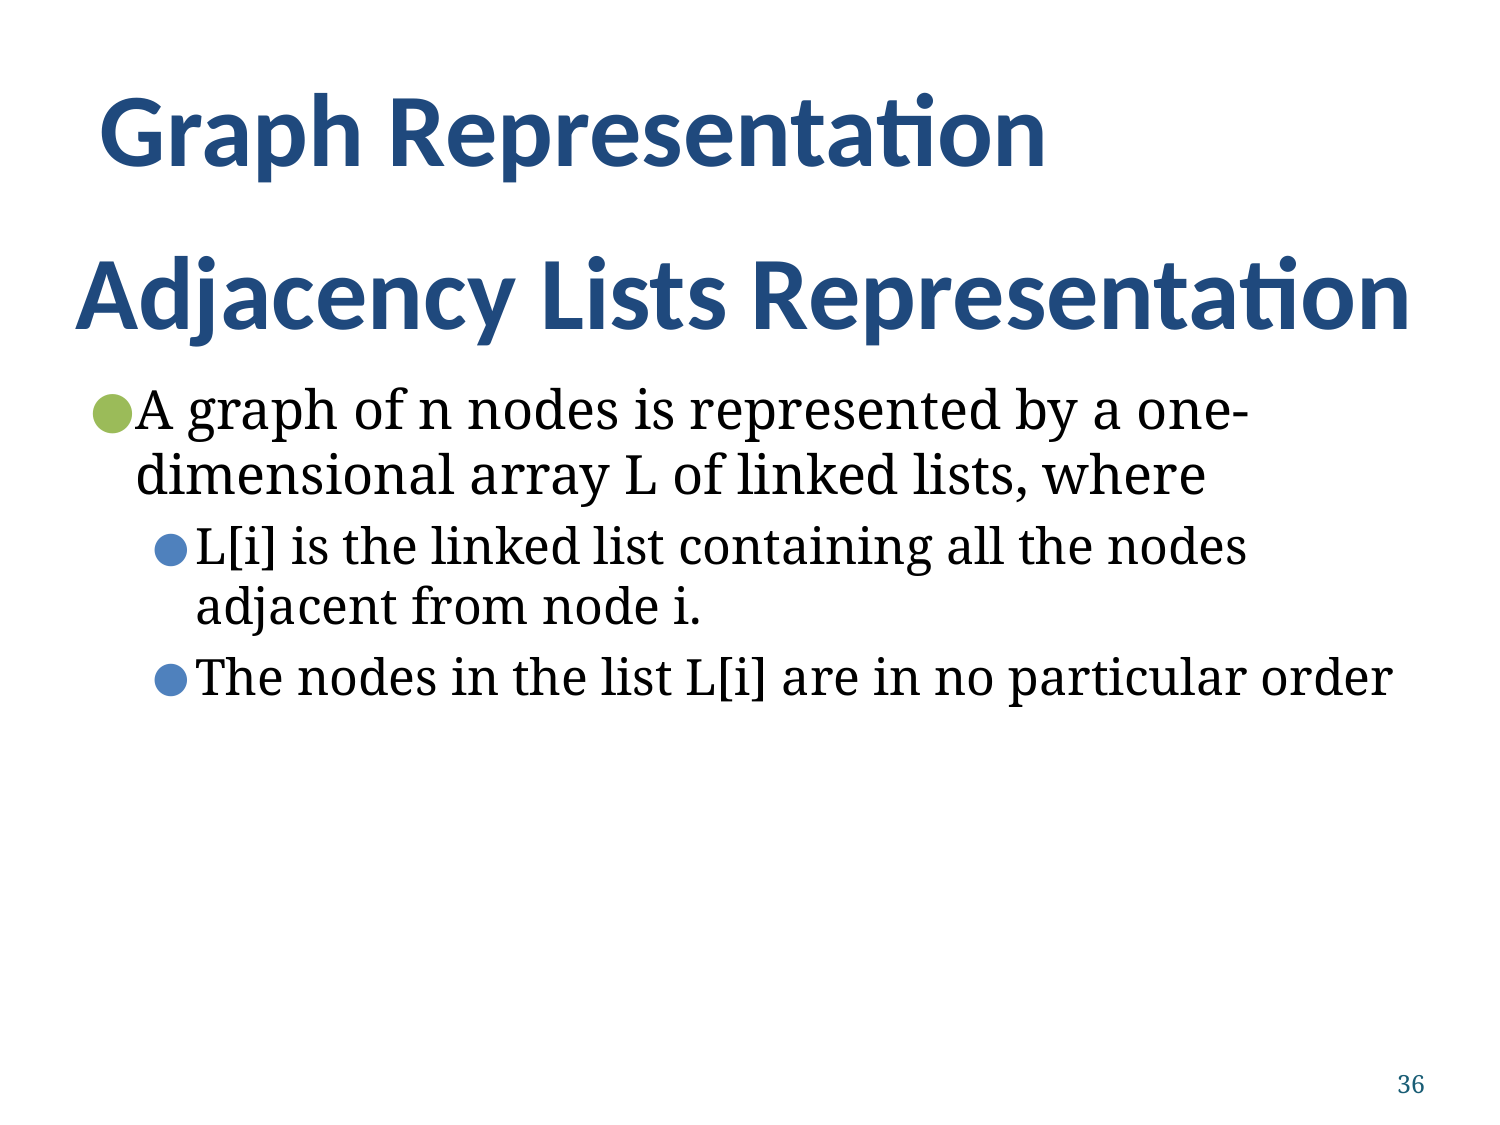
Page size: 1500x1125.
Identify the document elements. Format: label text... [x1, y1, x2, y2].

text_box Graph Representation [99, 75, 1450, 188]
list A graph of n nodes is represented by a one-dimensional array L of linked lists, where L[i] is the linked list containing all the nodes adjacent from node i. The nodes in the list L[i] are in no particular order [75, 367, 1425, 900]
title Adjacency Lists Representation [75, 162, 1425, 350]
slide_number 36 [1299, 1042, 1425, 1103]
